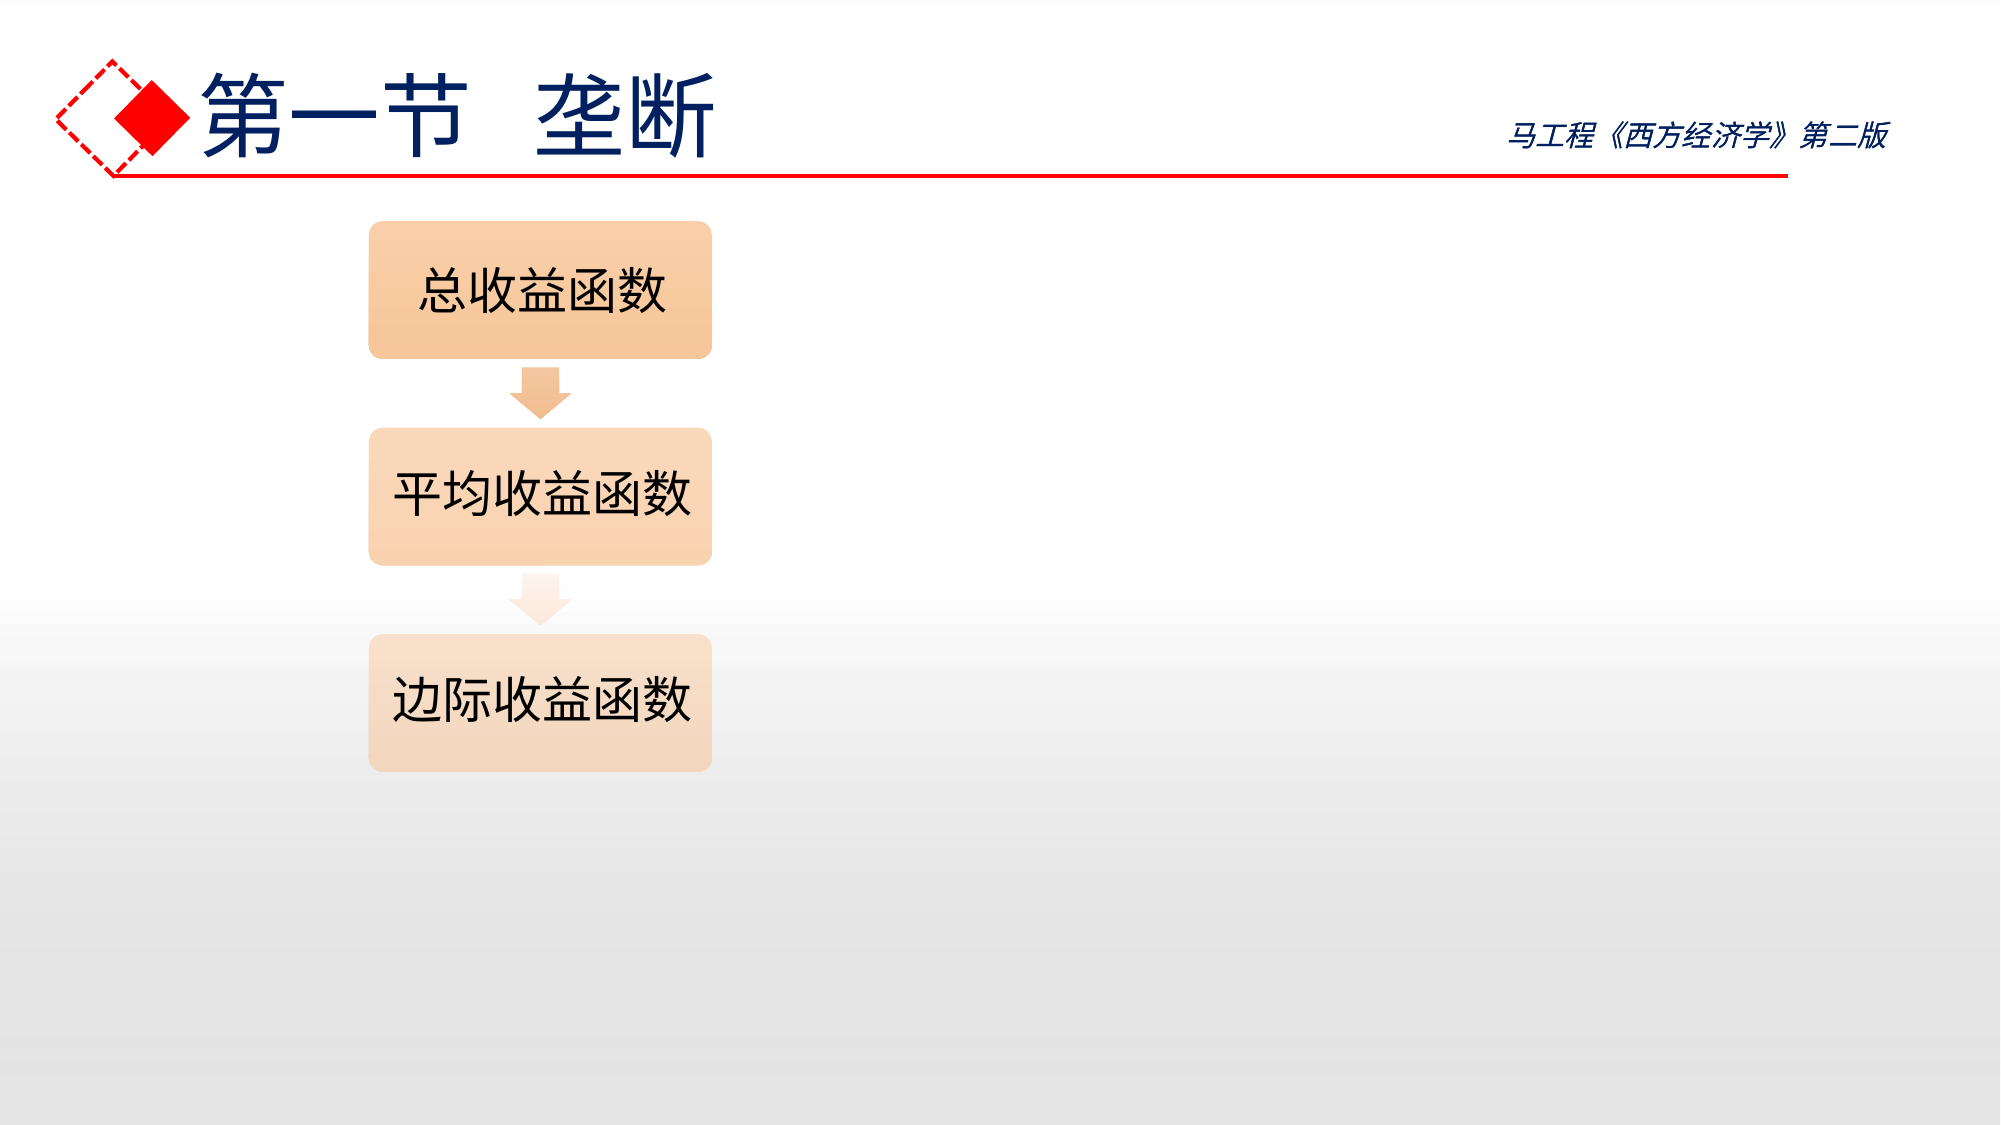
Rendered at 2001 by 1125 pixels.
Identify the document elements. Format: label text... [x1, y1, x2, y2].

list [137, 221, 1898, 1060]
text_box 马工程《西方经济学》第二版 [1491, 109, 1979, 160]
text_box [54, 61, 143, 176]
picture [0, 0, 2001, 1125]
text_box [114, 80, 191, 157]
title 第一节 垄断 [182, 11, 1863, 221]
